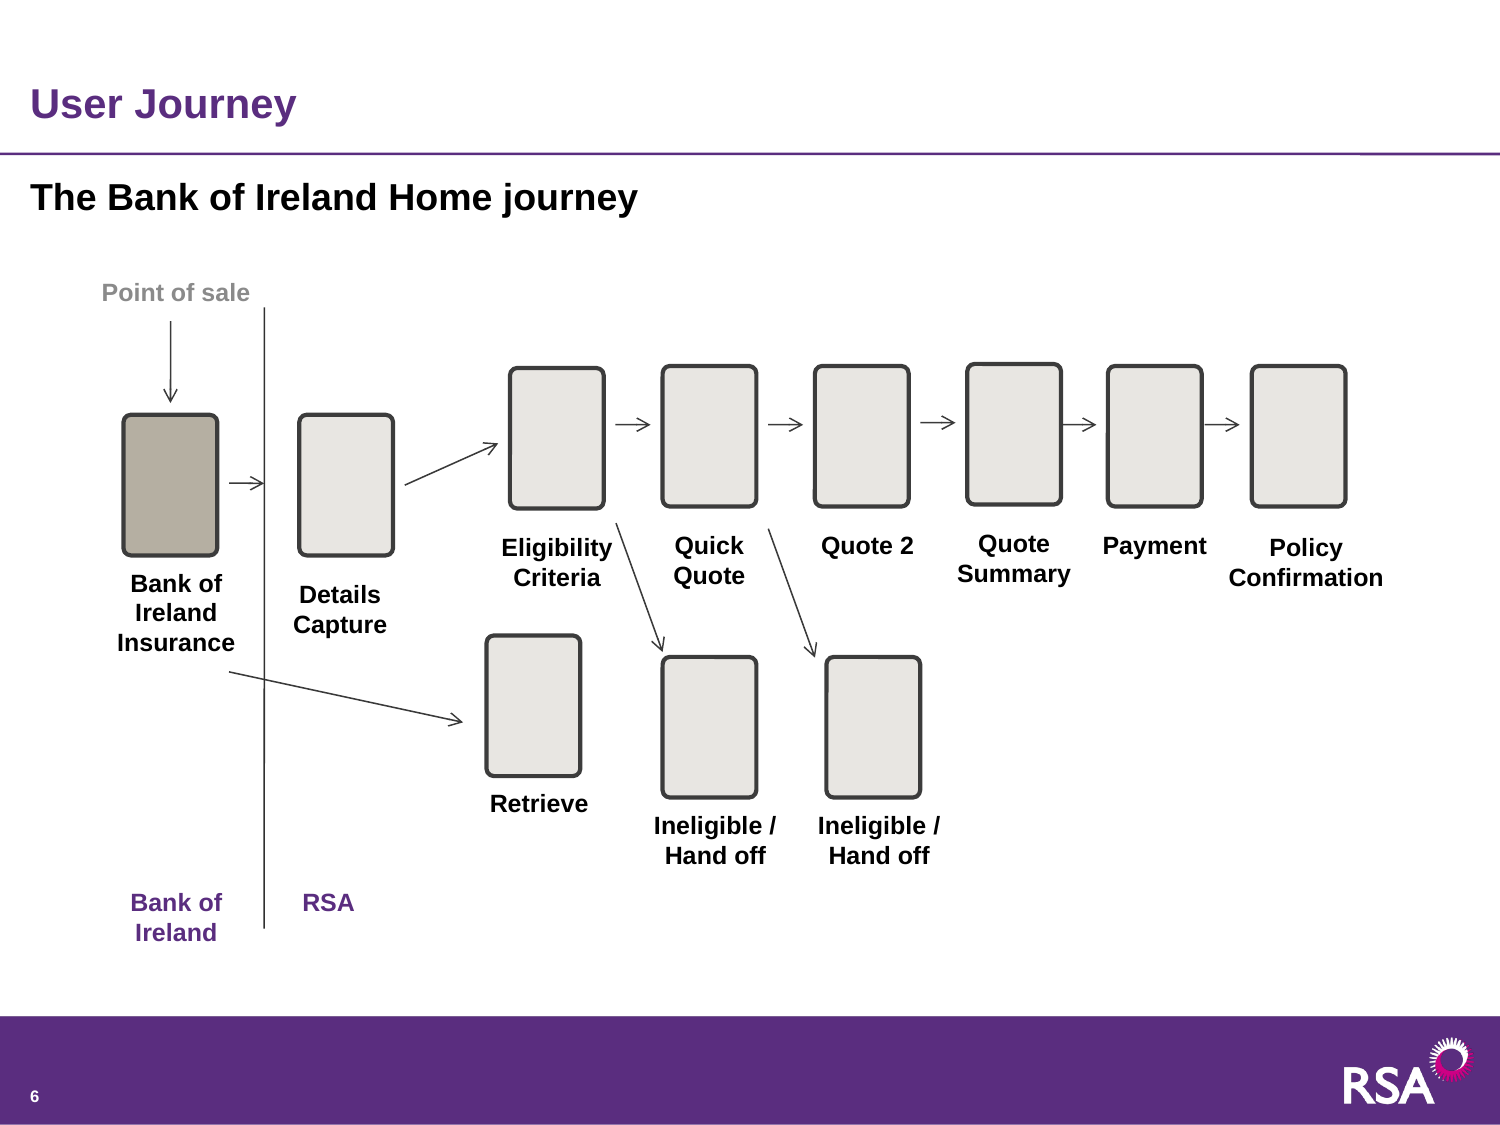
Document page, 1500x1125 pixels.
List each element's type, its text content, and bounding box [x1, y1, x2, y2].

text_box Quick Quote [639, 529, 780, 590]
text_box Details Capture [266, 578, 417, 616]
text_box [121, 412, 220, 558]
text_box Bank of Ireland Insurance [100, 567, 253, 616]
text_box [228, 671, 464, 723]
footer 6 [29, 1085, 1031, 1109]
text_box Payment [1096, 530, 1214, 561]
text_box Eligibility Criteria [498, 531, 616, 592]
text_box [965, 361, 1064, 507]
title User Journey [29, 22, 1472, 127]
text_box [404, 443, 499, 486]
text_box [574, 564, 704, 612]
text_box [1105, 363, 1204, 509]
text_box [484, 633, 583, 779]
text_box Bank of Ireland [100, 886, 253, 947]
text_box Ineligible / Hand off [639, 809, 792, 870]
text_box Point of sale [100, 276, 253, 307]
text_box Quote Summary [955, 527, 1073, 588]
text_box [297, 412, 396, 558]
text_box [660, 654, 759, 800]
text_box [824, 654, 923, 800]
text_box [812, 363, 911, 509]
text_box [726, 569, 857, 617]
text_box Ineligible / Hand off [803, 809, 956, 870]
text_box [507, 365, 606, 511]
text_box Details Capture [266, 626, 417, 639]
text_box Bank of Ireland Insurance [100, 626, 253, 657]
text_box Retrieve [463, 787, 616, 818]
text_box [660, 363, 759, 509]
text_box Quote 2 [791, 530, 944, 561]
text_box [1249, 363, 1348, 509]
picture [1338, 1031, 1478, 1112]
text_box RSA [252, 886, 405, 917]
list The Bank of Ireland Home journey [29, 175, 1442, 226]
text_box Policy Confirmation [1217, 531, 1395, 592]
